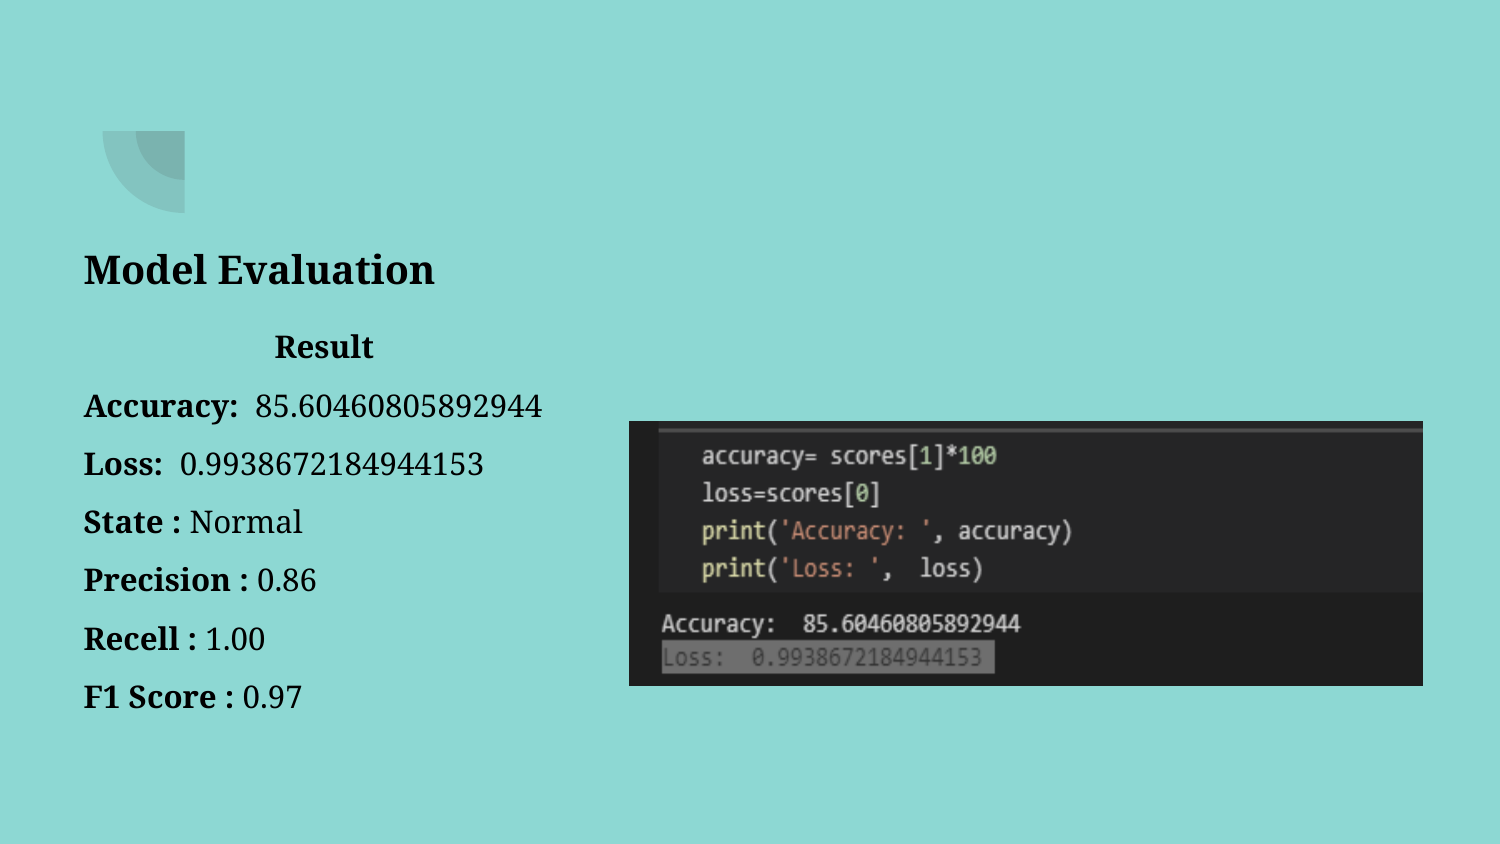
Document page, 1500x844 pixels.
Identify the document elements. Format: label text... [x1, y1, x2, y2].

picture [629, 421, 1423, 687]
title Model Evaluation [68, 223, 1330, 313]
list Result Accuracy: 85.60460805892944 Loss: 0.9938672184944153 State : Normal Precision : 0.86 Recell : 1.00 F1 Score : 0.97 [68, 312, 581, 812]
